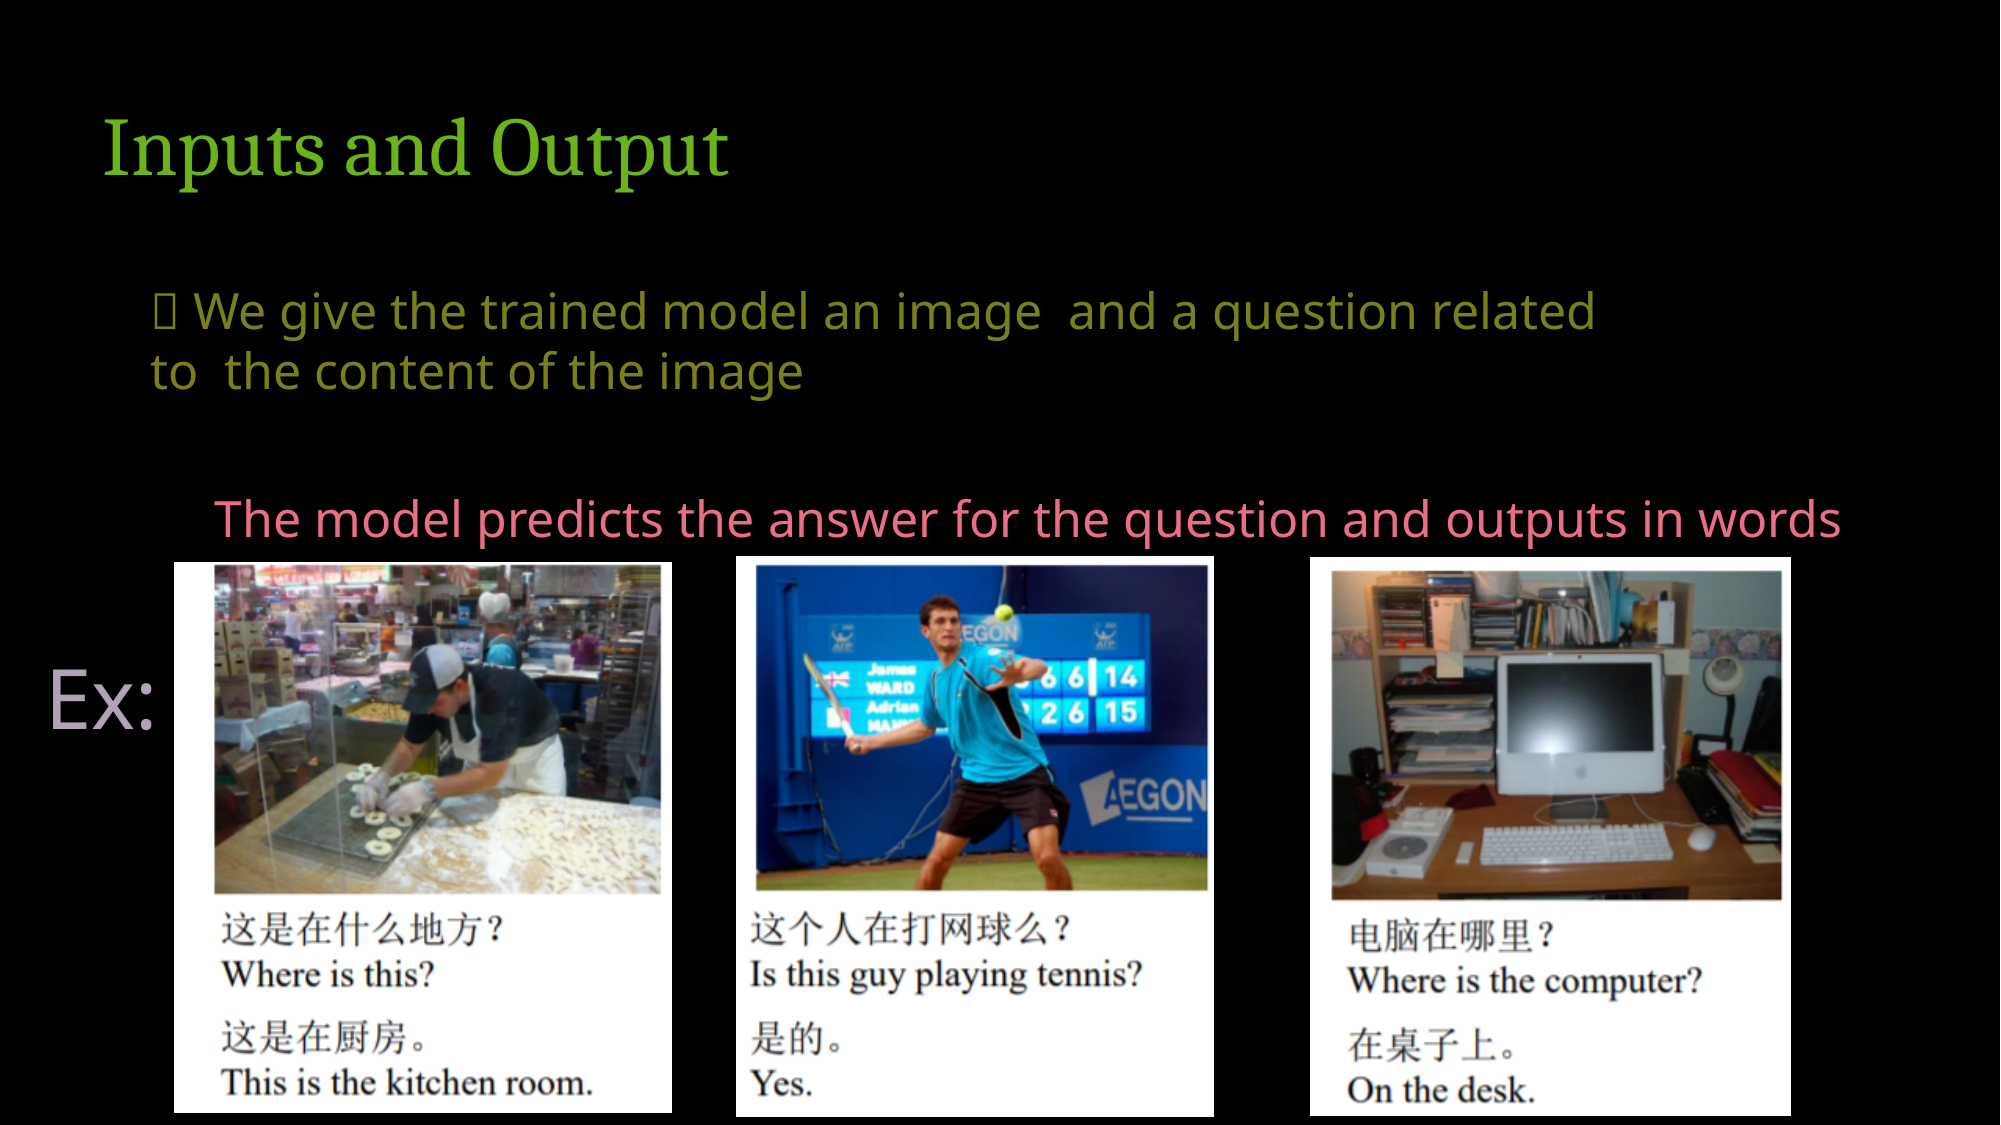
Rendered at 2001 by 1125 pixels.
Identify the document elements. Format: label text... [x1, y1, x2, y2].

picture [1310, 557, 1791, 1116]
text_box The model predicts the answer for the question and outputs in words [199, 480, 1858, 556]
picture [736, 556, 1214, 1118]
text_box Inputs and Output [87, 84, 1327, 200]
text_box  We give the trained model an image and a question related to the content of the image [135, 272, 1669, 407]
picture [174, 562, 672, 1113]
text_box Ex: [30, 639, 173, 755]
